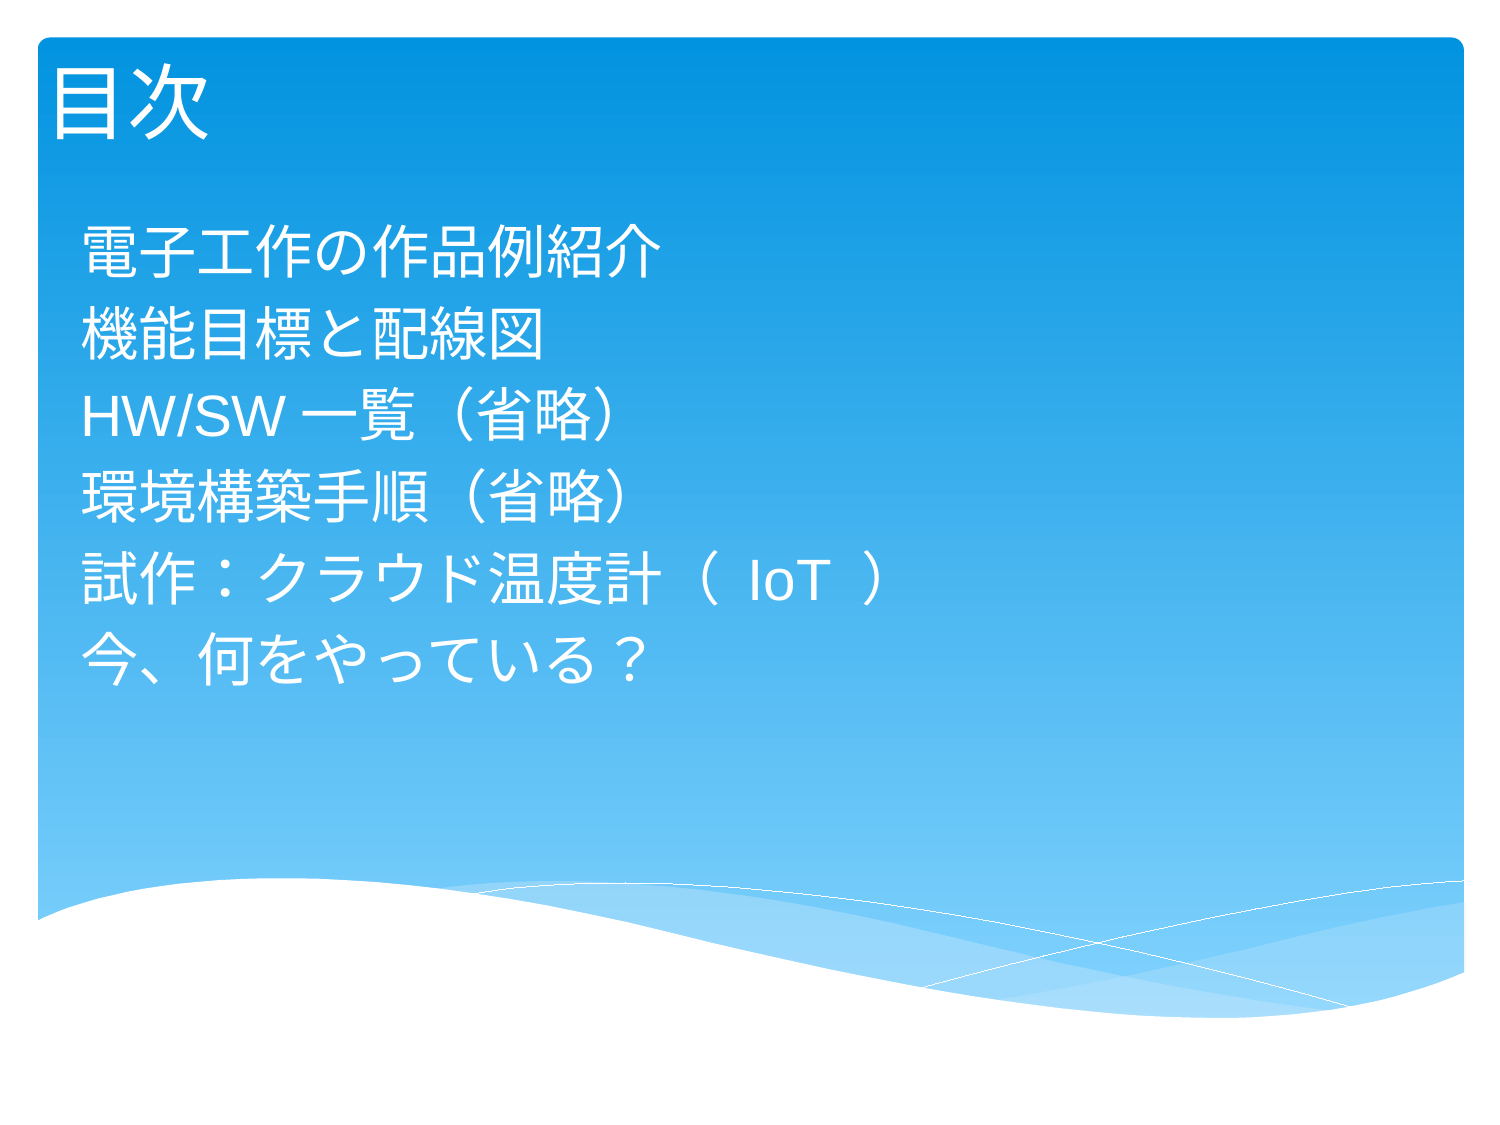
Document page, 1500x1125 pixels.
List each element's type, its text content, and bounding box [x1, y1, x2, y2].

text_box 電子工作の作品例紹介 機能目標と配線図 HW/SW一覧（省略） 環境構築手順（省略） 試作：クラウド温度計（ IoT ） 今、何をやっている？ [64, 208, 1414, 946]
text_box 目次 [29, 41, 1378, 158]
